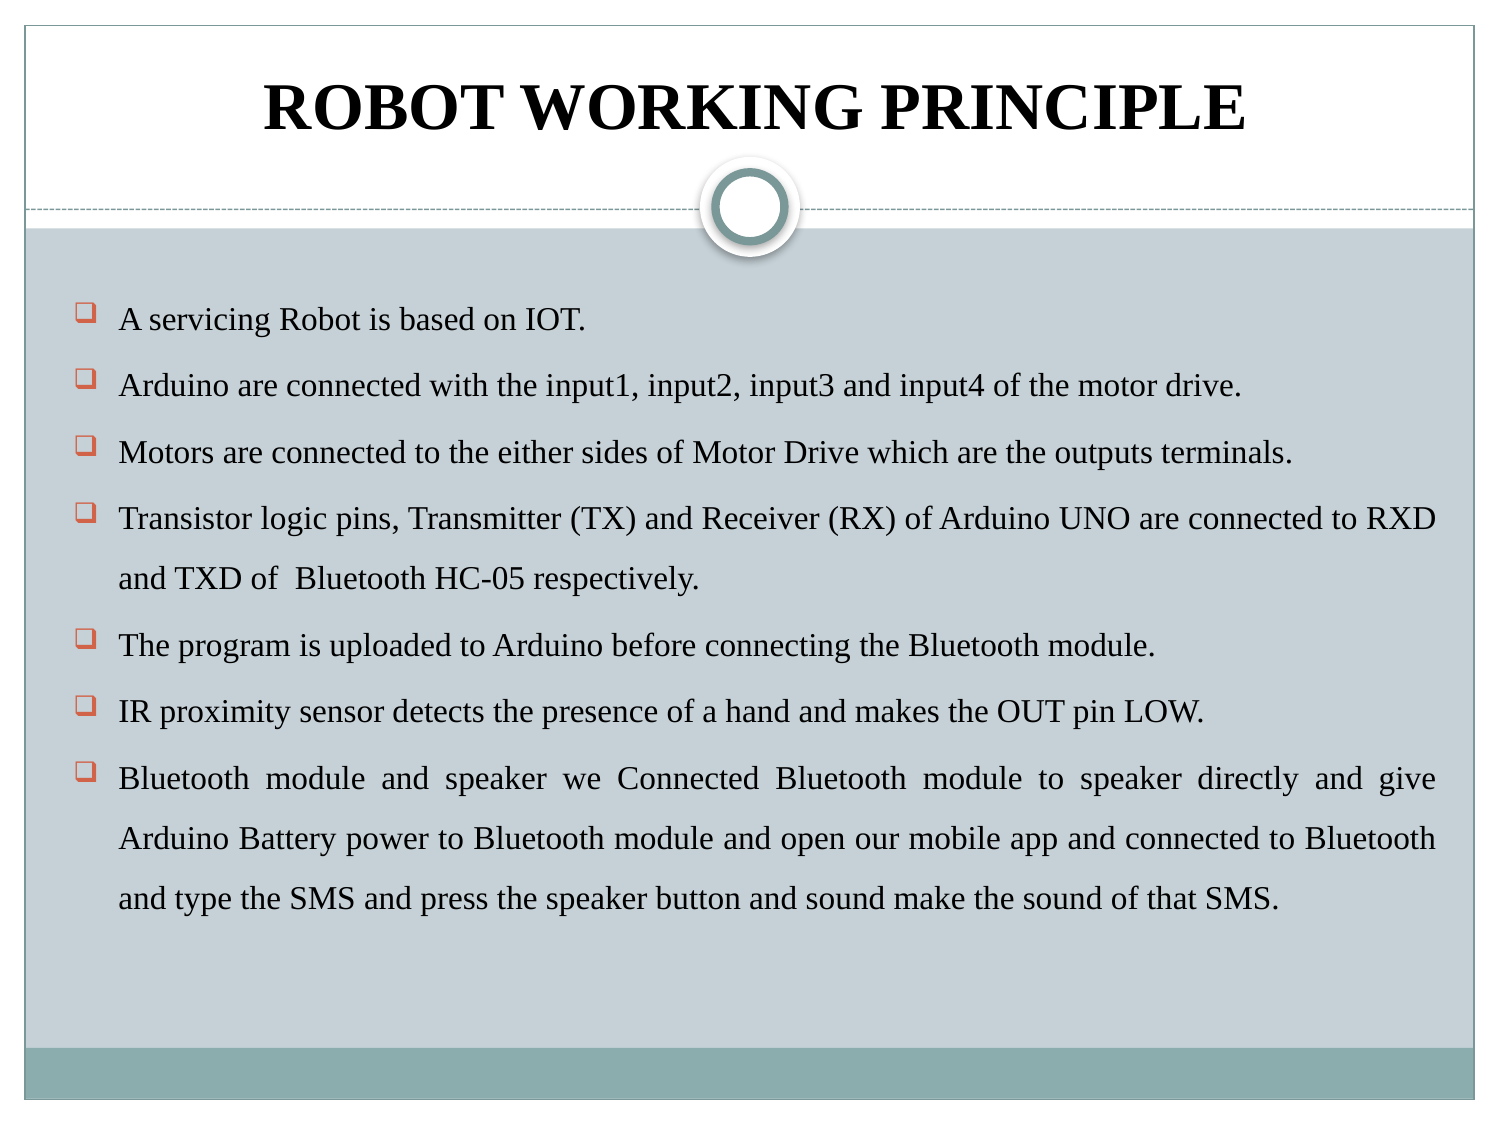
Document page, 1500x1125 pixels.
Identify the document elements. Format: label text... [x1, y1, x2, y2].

title ROBOT WORKING PRINCIPLE [35, 35, 1459, 242]
list A servicing Robot is based on IOT. Arduino are connected with the input1, input2, input3 and input4 of the motor drive. Motors are connected to the either sides of Motor Drive which are the outputs terminals. Transistor logic pins, Transmitter (TX) and Receiver (RX) of Arduino UNO are connected to RXD and TXD of Bluetooth HC-05 respectively. The program is uploaded to Arduino before connecting the Bluetooth module. IR proximity sensor detects the presence of a hand and makes the OUT pin LOW. Bluetooth module and speaker we Connected Bluetooth module to speaker directly and give Arduino Battery power to Bluetooth module and open our mobile app and connected to Bluetooth and type the SMS and press the speaker button and sound make the sound of that SMS. [58, 269, 1454, 1020]
